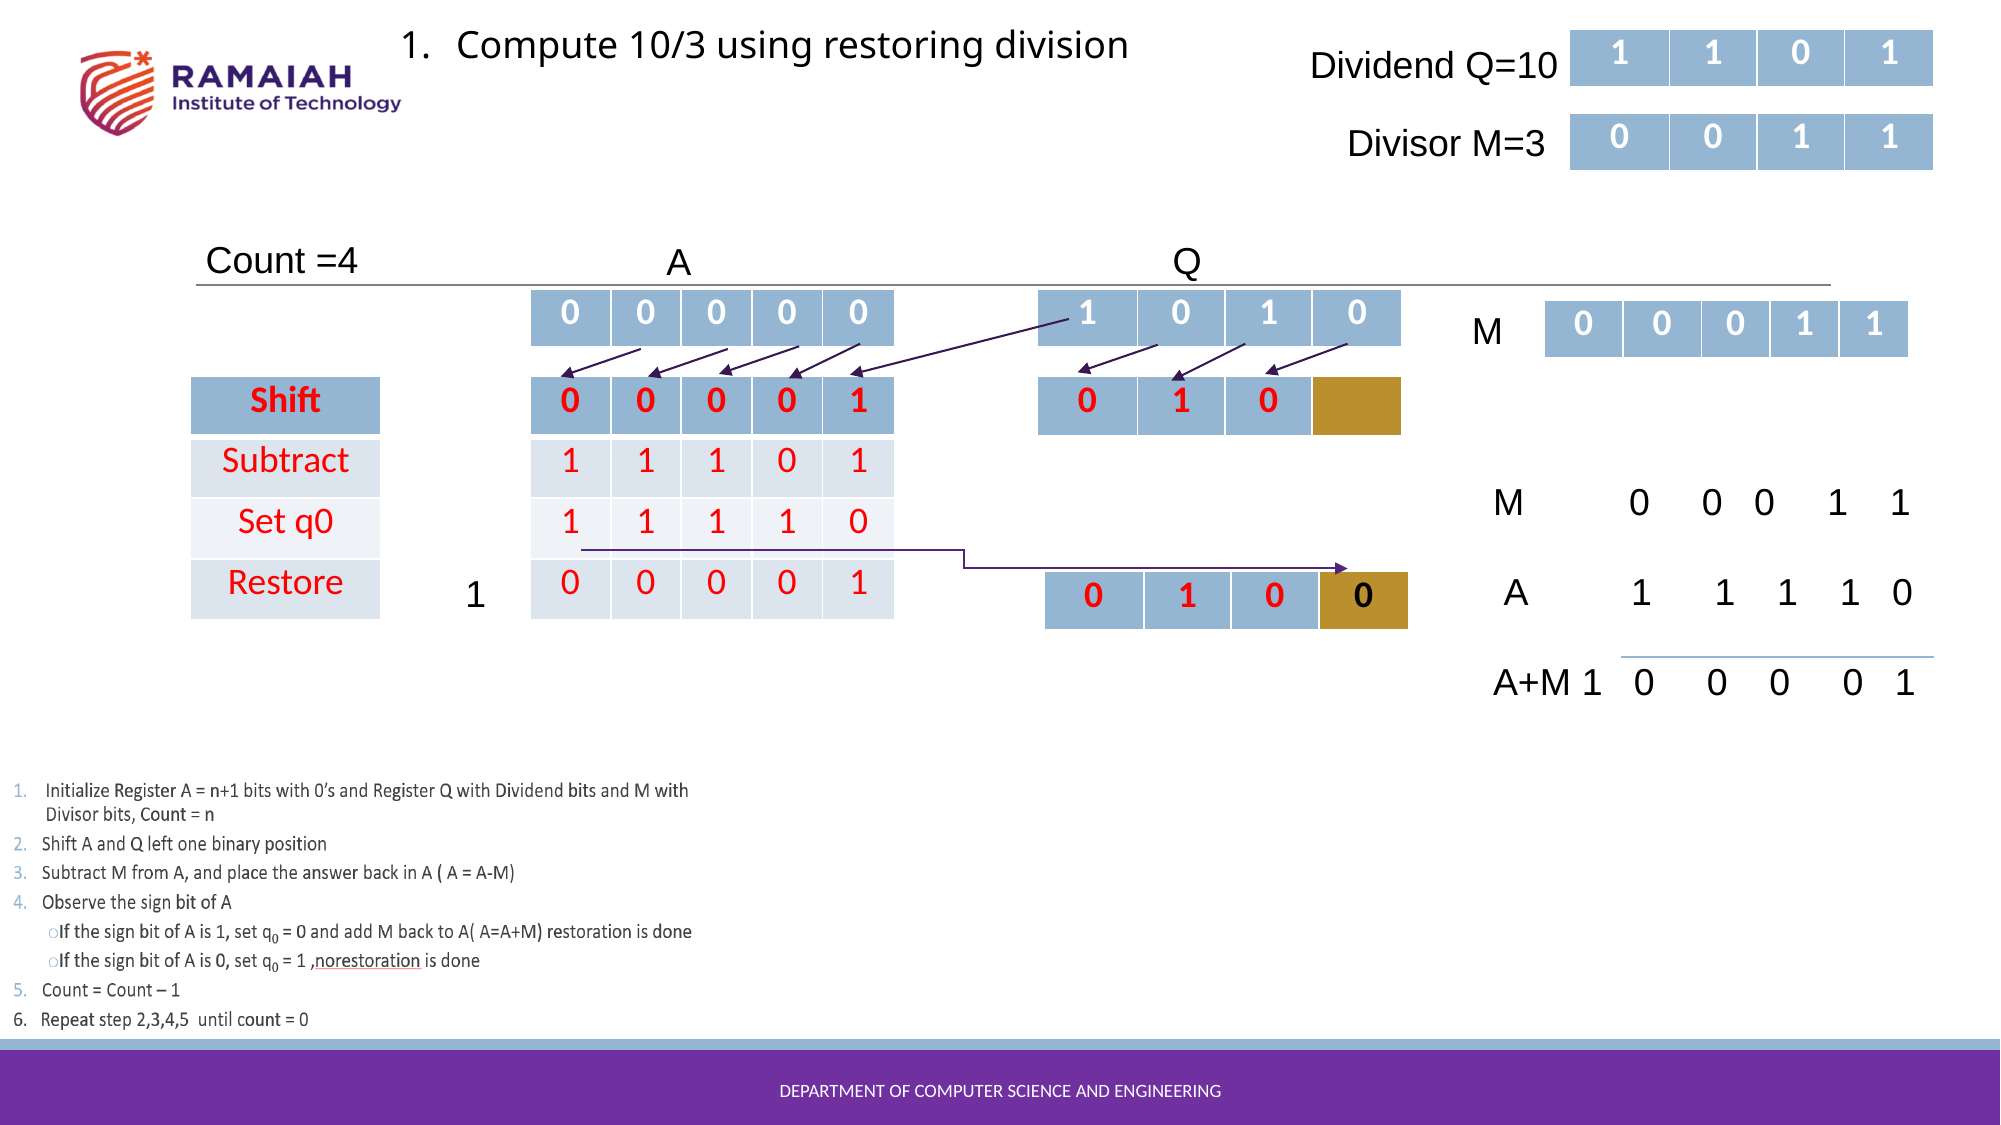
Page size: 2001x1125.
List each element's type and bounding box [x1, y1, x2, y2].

table_header [1845, 114, 1933, 170]
table_header [1845, 30, 1933, 86]
table_header [1758, 30, 1844, 86]
table_header [612, 377, 680, 434]
table_cell [612, 499, 680, 549]
table_cell [191, 499, 380, 558]
table_header [1702, 301, 1769, 357]
text_box [580, 549, 1348, 569]
table_cell [531, 560, 610, 619]
table_cell [191, 560, 380, 619]
table_header [823, 377, 894, 434]
table_header [1840, 301, 1908, 357]
text_box [1157, 229, 1246, 290]
table_header [1771, 301, 1838, 357]
table_header [1226, 377, 1311, 435]
table_header [682, 377, 751, 434]
picture [5, 775, 696, 1037]
table_header [1138, 377, 1224, 435]
table_header [1232, 572, 1318, 629]
text_box [190, 228, 428, 289]
table_cell [753, 440, 822, 497]
text_box [604, 1059, 1396, 1120]
table_header [1038, 377, 1137, 435]
picture [42, 5, 443, 166]
table_header [1570, 114, 1669, 170]
table_header [753, 377, 822, 434]
text_box [384, 7, 1231, 74]
table_cell [612, 440, 680, 497]
table_header [1670, 114, 1756, 170]
text_box [1478, 470, 1959, 711]
text_box [1331, 111, 1570, 172]
table_cell [612, 569, 680, 619]
table_cell [682, 440, 751, 497]
table_cell [753, 499, 822, 549]
table_header [1313, 377, 1401, 435]
table_header [1145, 572, 1230, 629]
table_header [1670, 30, 1756, 86]
text_box [647, 318, 1070, 379]
table_header [1138, 290, 1224, 346]
text_box [560, 348, 642, 377]
table_cell [531, 440, 610, 497]
table_header [823, 290, 894, 343]
table_cell [753, 569, 822, 619]
table_header [531, 290, 610, 346]
table_header [1320, 572, 1408, 629]
text_box [1456, 299, 1545, 360]
table_header [1545, 301, 1622, 357]
table_header [1758, 114, 1844, 170]
text_box [1077, 344, 1158, 373]
table_cell [823, 440, 894, 497]
table_header [1038, 290, 1137, 346]
text_box [450, 562, 538, 623]
table_header [1313, 290, 1401, 346]
text_box [1264, 343, 1348, 375]
table_header [682, 290, 751, 346]
table_header [191, 377, 380, 434]
table_cell [682, 569, 751, 619]
table_header [612, 290, 680, 346]
text_box [1171, 343, 1246, 381]
table_cell [823, 569, 894, 619]
table_header [753, 290, 822, 346]
table_header [1045, 572, 1143, 629]
table_header [1570, 30, 1669, 86]
text_box [1294, 33, 1622, 94]
table_cell [531, 499, 610, 558]
table_header [1624, 301, 1701, 357]
table_header [531, 377, 610, 434]
text_box [651, 230, 739, 291]
table_cell [191, 440, 380, 497]
table_cell [682, 499, 751, 549]
table_header [1226, 290, 1311, 346]
table_cell [823, 499, 894, 549]
